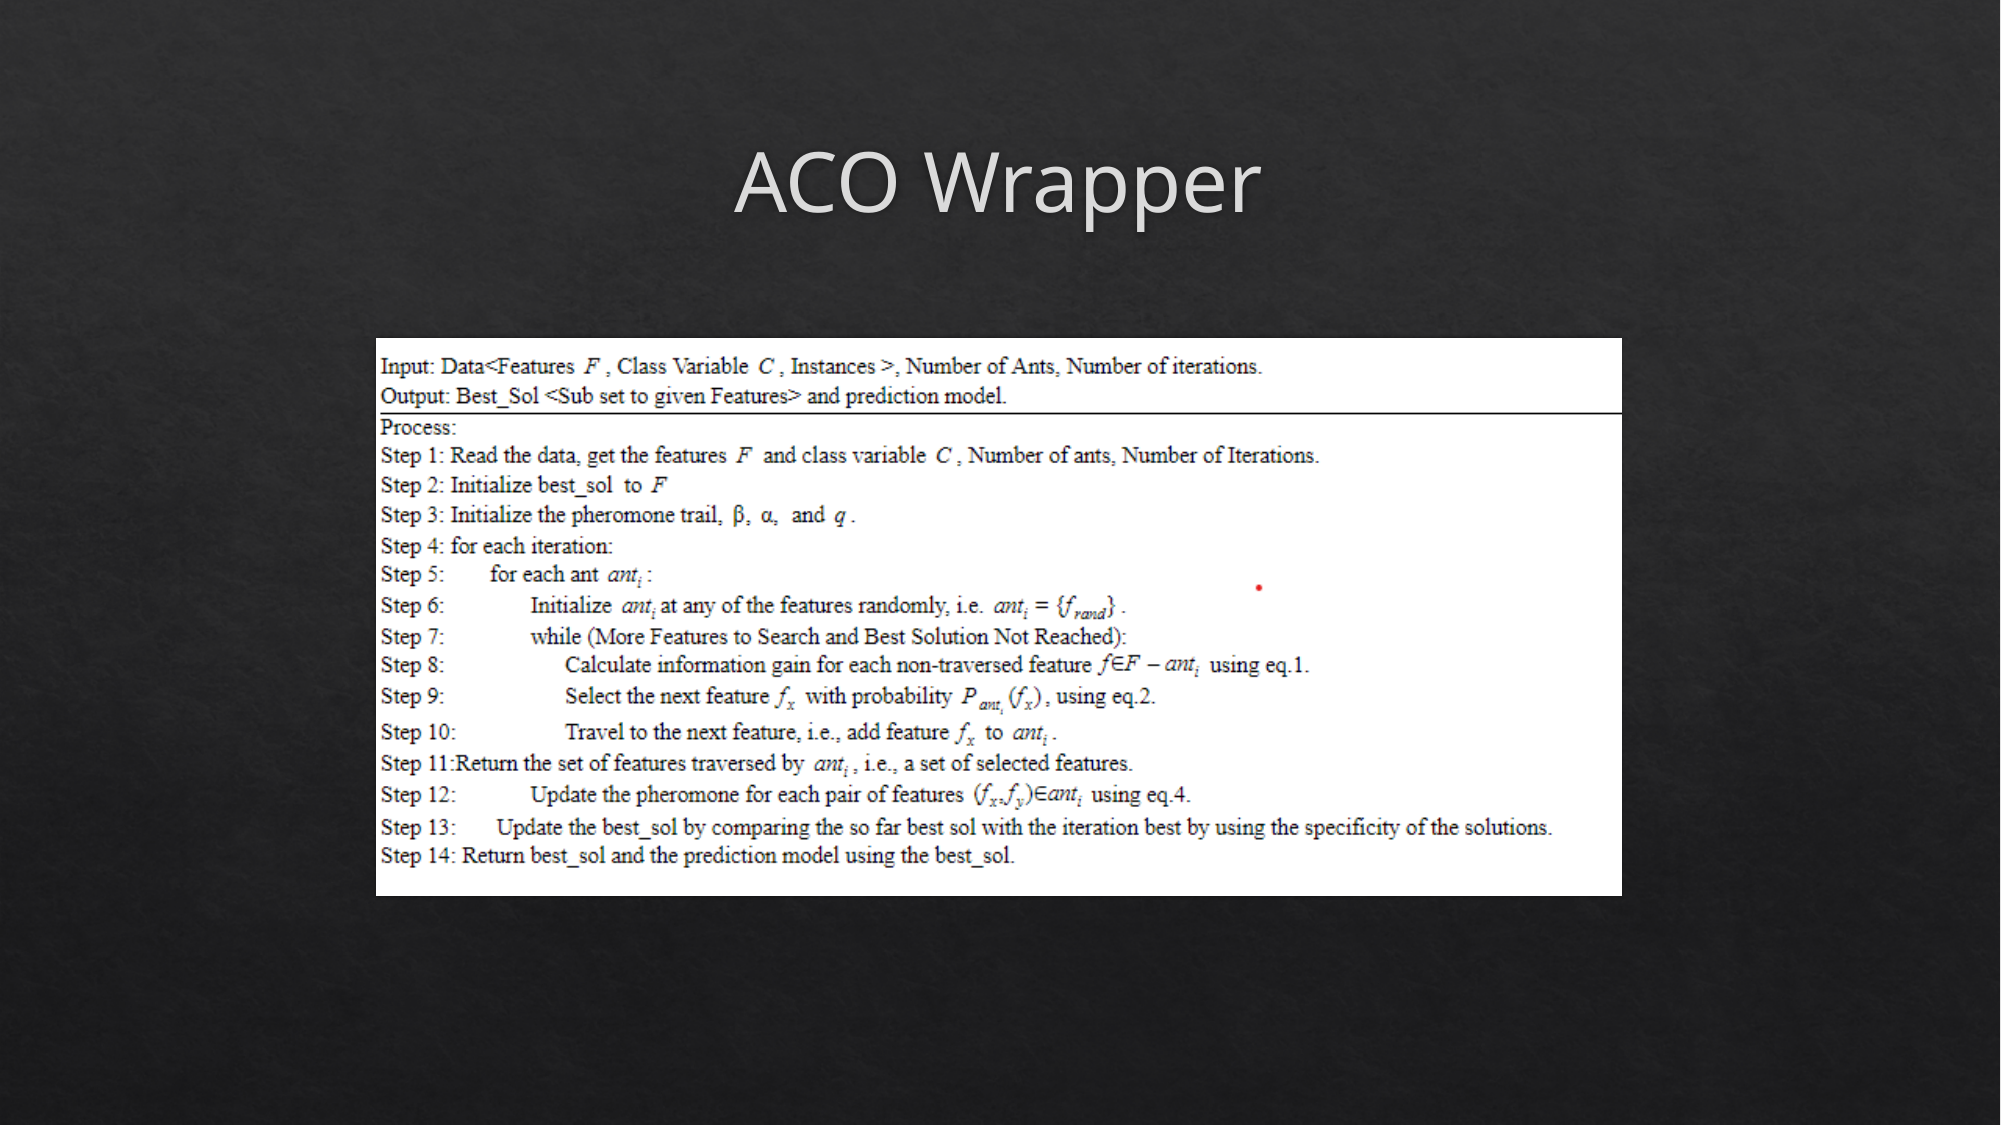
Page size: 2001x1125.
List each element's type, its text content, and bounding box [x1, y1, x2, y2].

title ACO Wrapper [149, 99, 1849, 260]
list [376, 337, 1623, 897]
